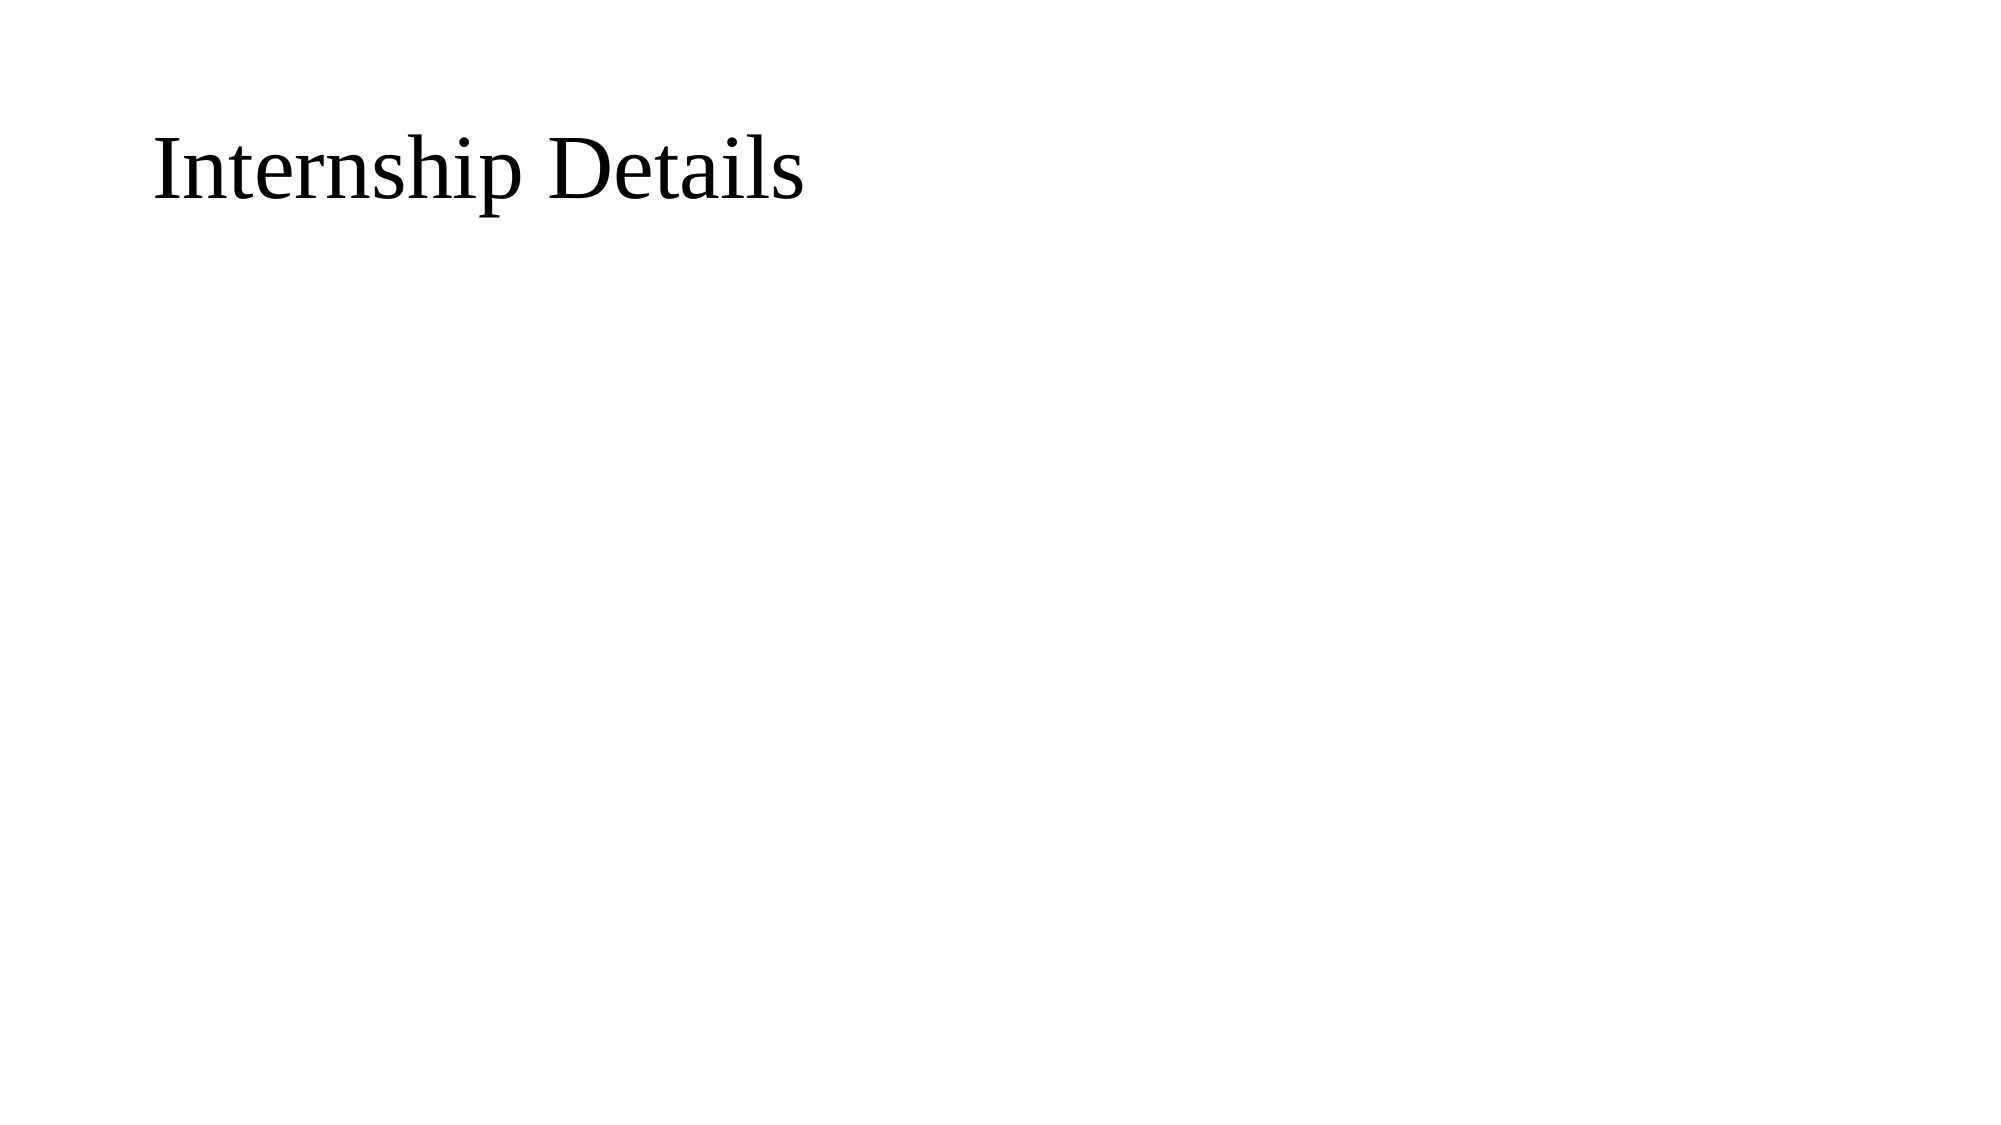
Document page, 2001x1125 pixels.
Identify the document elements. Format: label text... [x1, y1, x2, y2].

title Internship Details [137, 59, 1863, 278]
